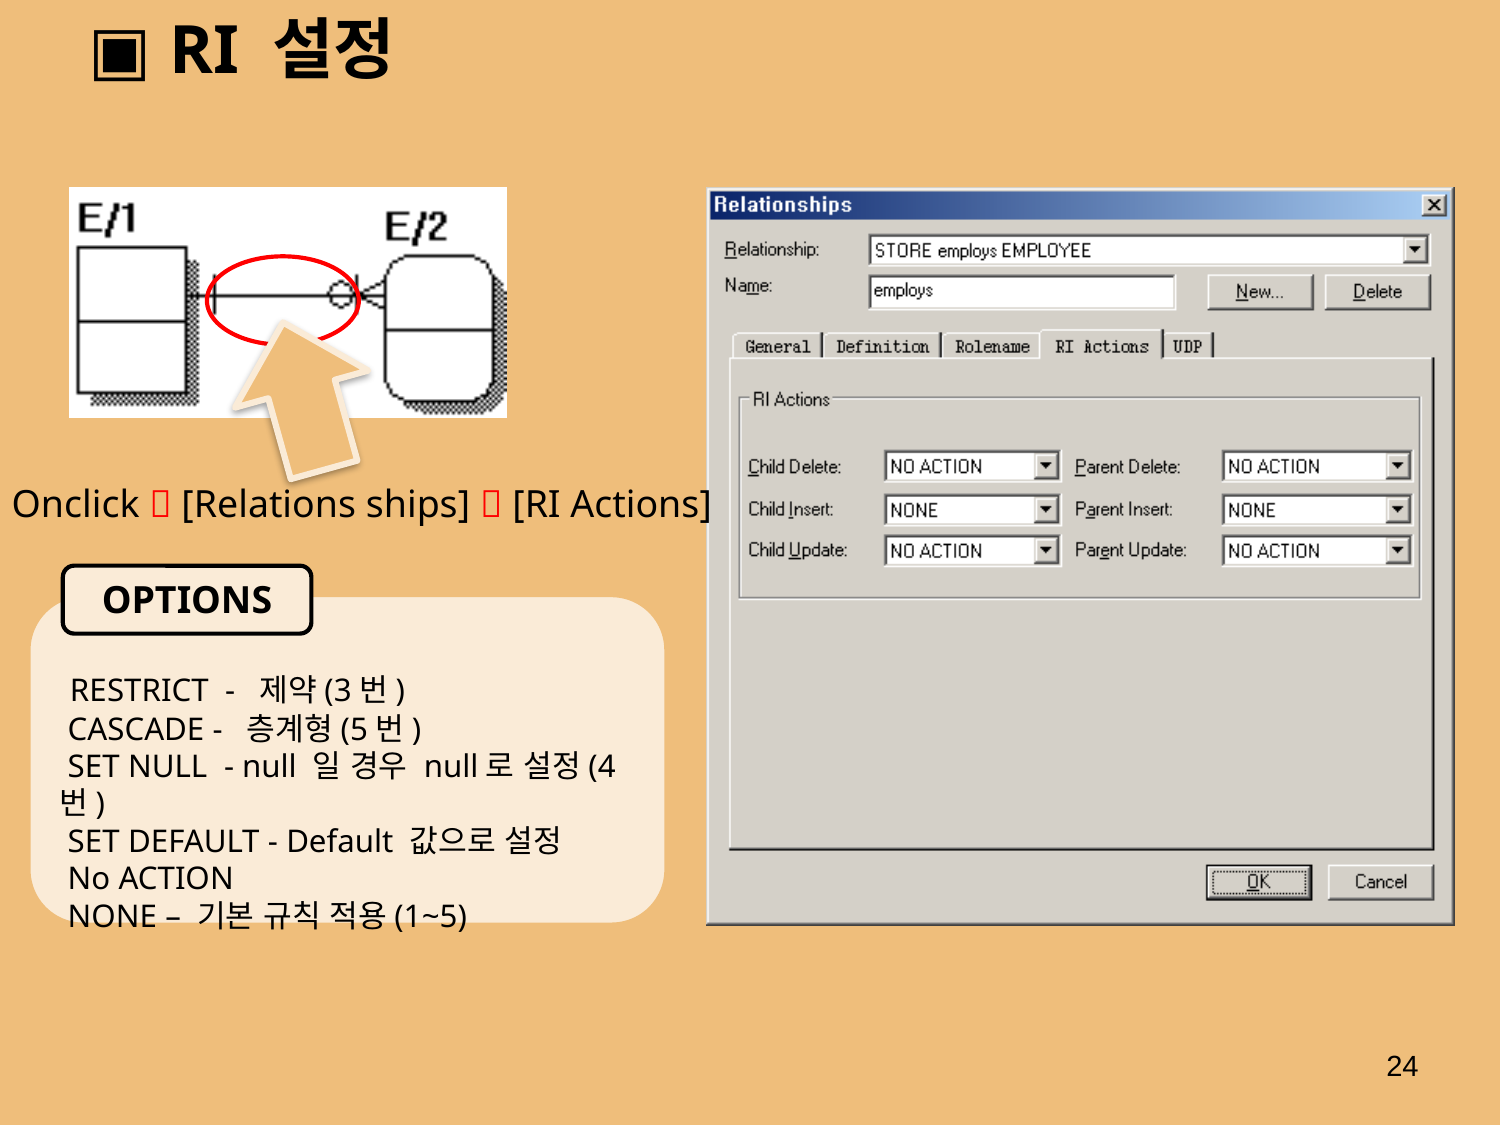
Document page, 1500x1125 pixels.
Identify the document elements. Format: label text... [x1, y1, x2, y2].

text_box Onclick  [Relations ships]  [RI Actions] [0, 472, 700, 533]
text_box [272, 426, 361, 483]
picture [705, 187, 1455, 926]
title ▣ RI 설정 [73, 0, 1426, 94]
slide_number 24 [1083, 1039, 1434, 1119]
text_box options [60, 563, 314, 636]
text_box RESTRICT - 제약(3번) CASCADE - 층계형(5번) SET NULL - null 일 경우 null로 설정(4번) SET DEFAULT - Default 값으로 설정 No ACTION NONE – 기본 규칙 적용(1~5) [26, 593, 669, 927]
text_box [69, 187, 508, 419]
